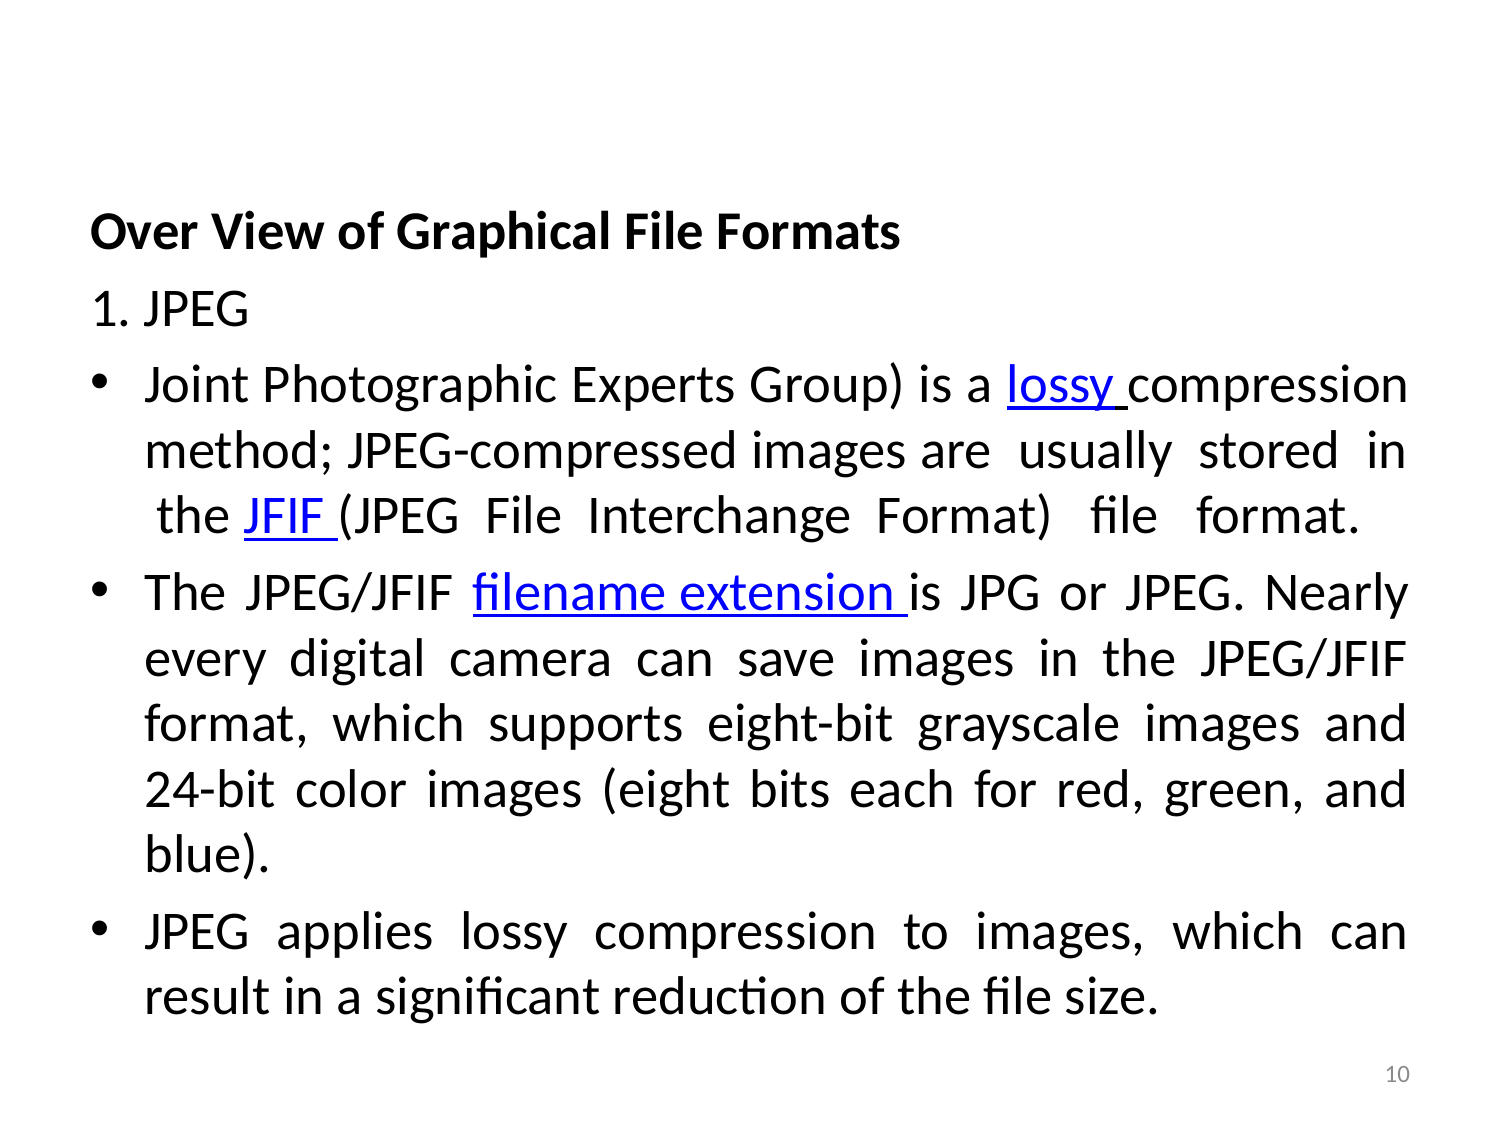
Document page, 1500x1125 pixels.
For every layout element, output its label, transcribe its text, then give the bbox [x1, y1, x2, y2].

list Over View of Graphical File Formats 1. JPEG Joint Photographic Experts Group) is a lossy compression method; JPEG-compressed images are usually stored in the JFIF (JPEG File Interchange Format) file format. The JPEG/JFIF filename extension is JPG or JPEG. Nearly every digital camera can save images in the JPEG/JFIF format, which supports eight-bit grayscale images and 24-bit color images (eight bits each for red, green, and blue). JPEG applies lossy compression to images, which can result in a significant reduction of the file size. [75, 187, 1425, 1050]
slide_number 10 [1074, 1042, 1425, 1103]
